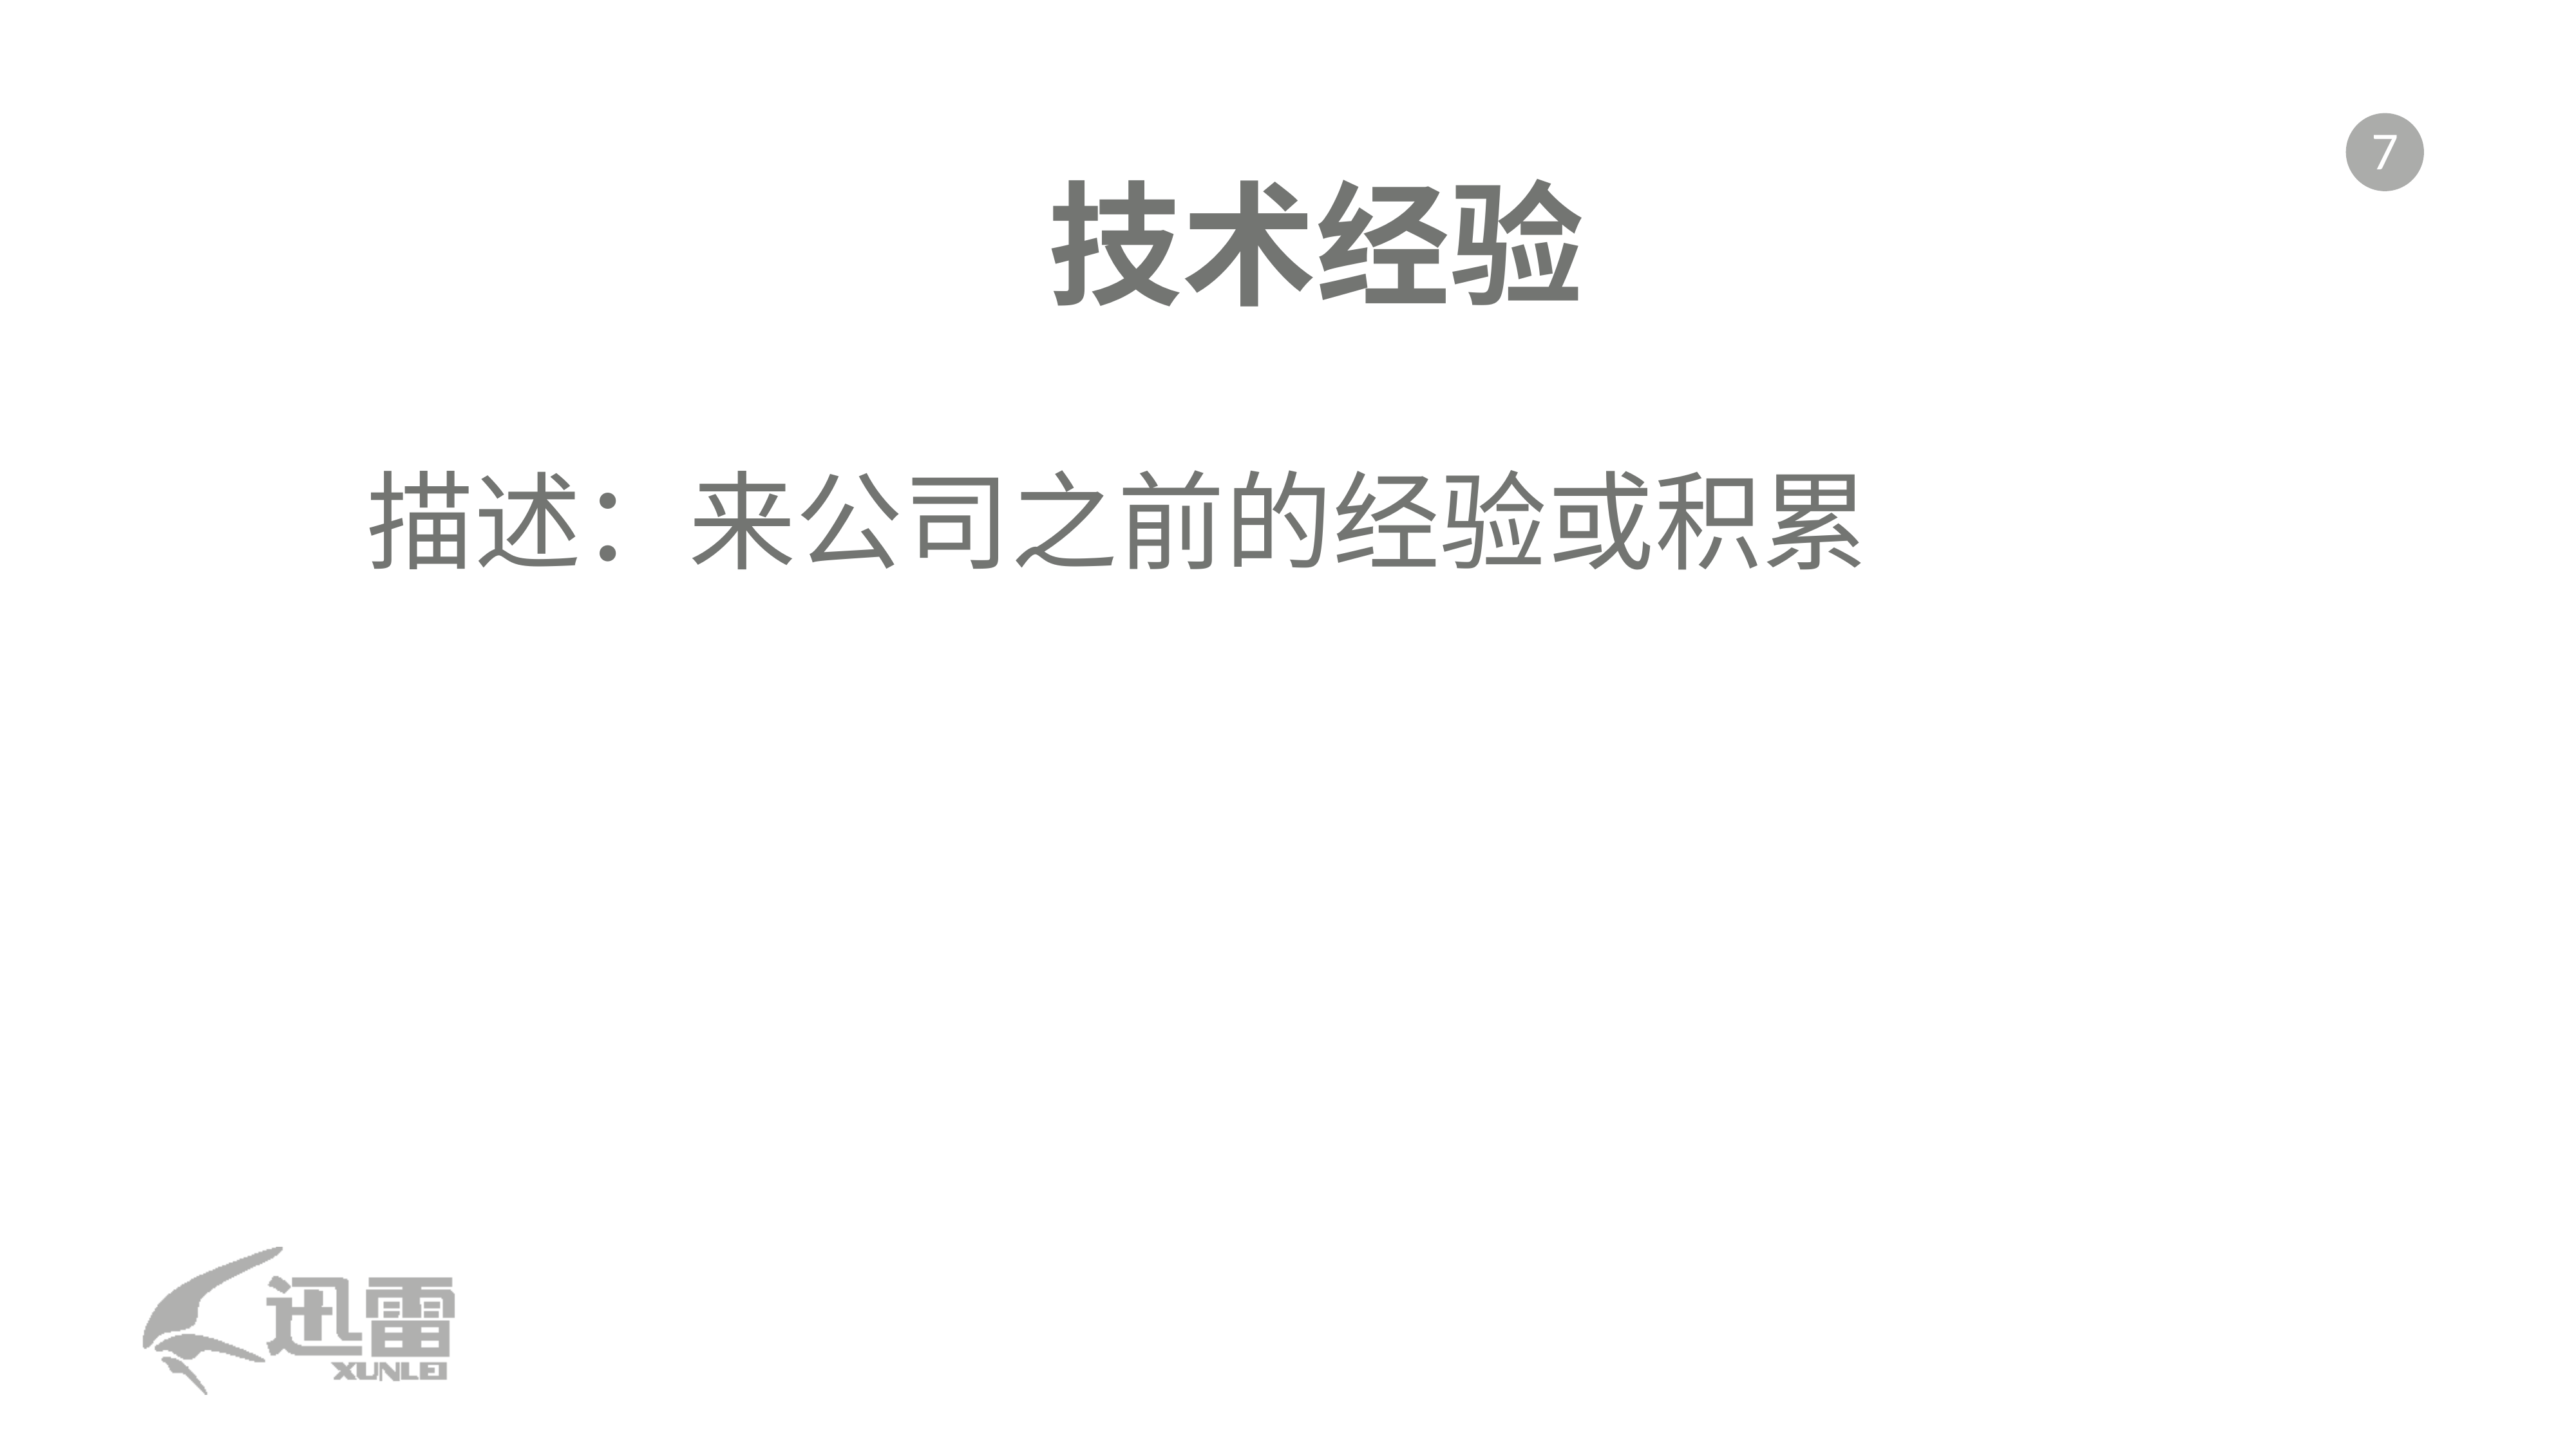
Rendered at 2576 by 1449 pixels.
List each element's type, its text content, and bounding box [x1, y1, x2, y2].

text_box 技术经验 [1043, 155, 1589, 327]
slide_number 7 [2365, 111, 2405, 185]
text_box 描述：来公司之前的经验或积累 [361, 449, 1875, 588]
picture [142, 1247, 457, 1395]
